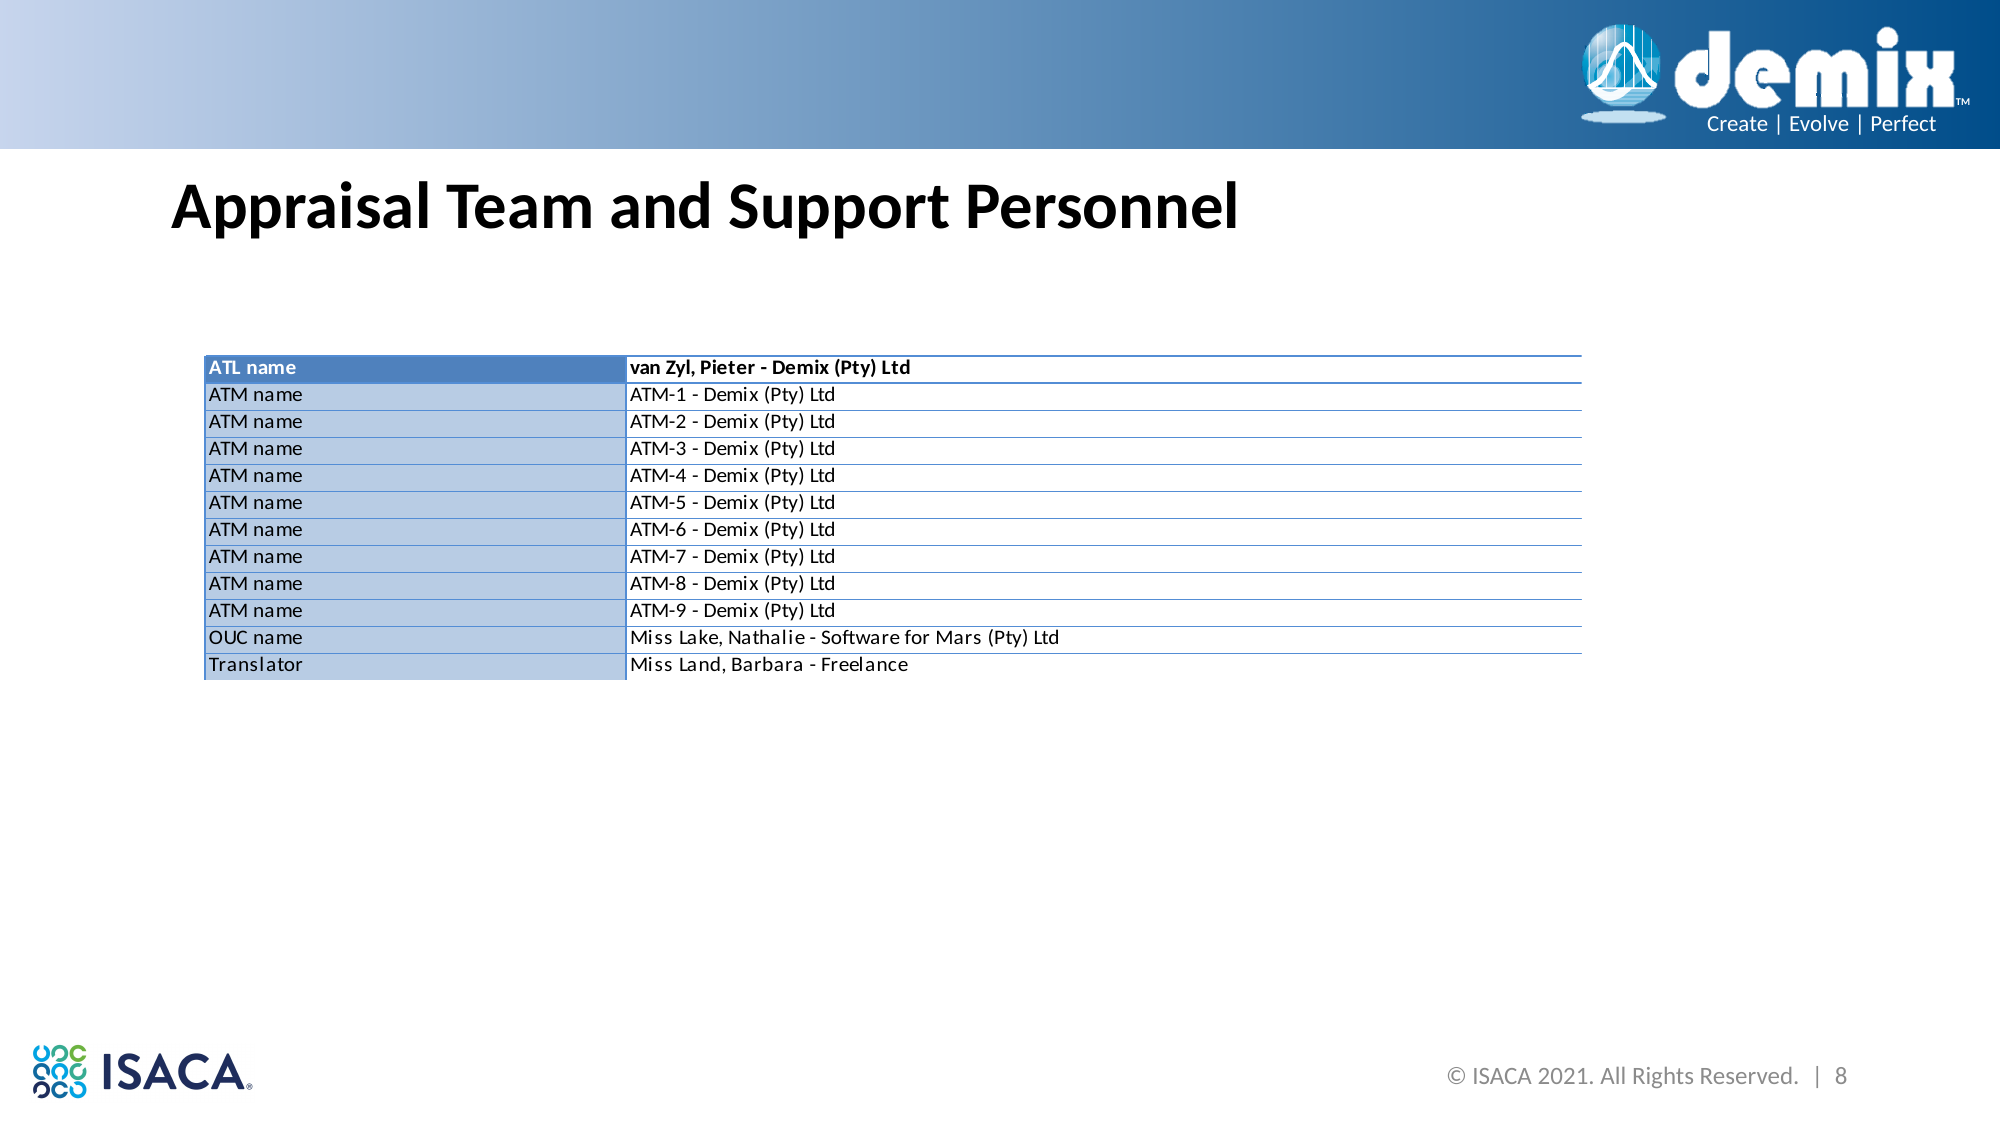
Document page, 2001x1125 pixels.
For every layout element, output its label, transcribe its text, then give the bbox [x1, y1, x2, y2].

picture [29, 1043, 255, 1103]
title Appraisal Team and Support Personnel [156, 157, 1863, 257]
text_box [204, 355, 1584, 682]
picture [1549, 3, 2000, 153]
